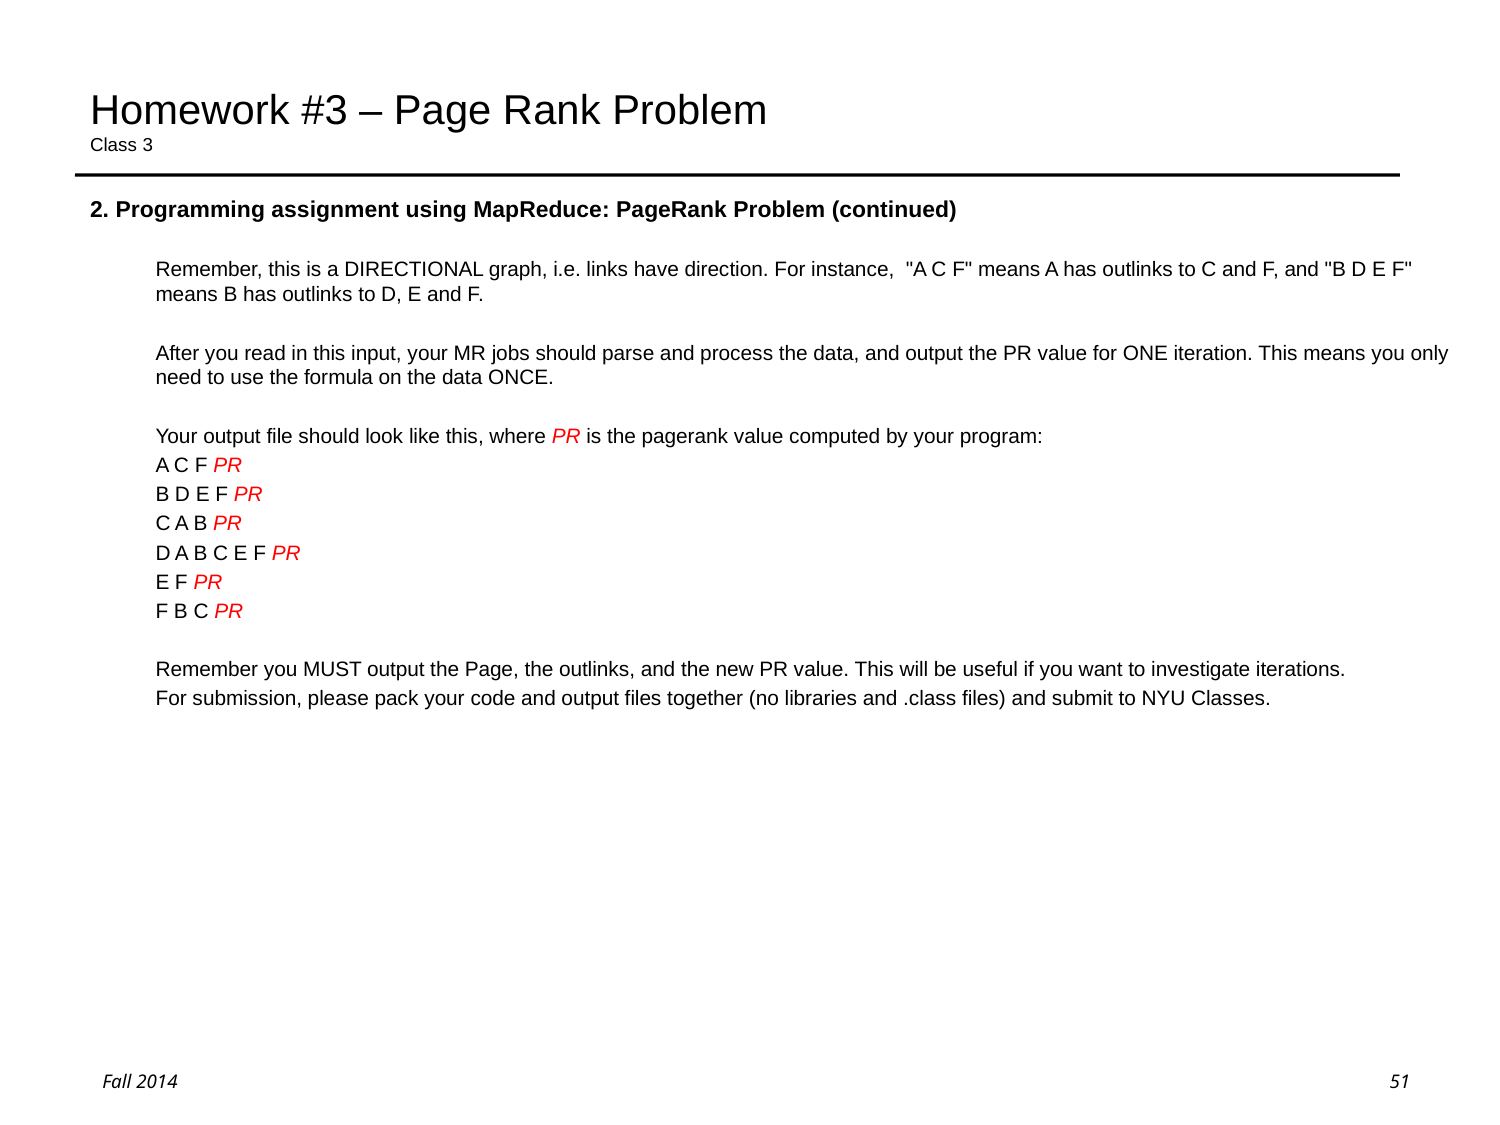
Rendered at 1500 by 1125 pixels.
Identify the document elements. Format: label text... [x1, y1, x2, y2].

title Homework #3 – Page Rank Problem Class 3 [75, 45, 1425, 163]
list 2. Programming assignment using MapReduce: PageRank Problem (continued) Remember, this is a DIRECTIONAL graph, i.e. links have direction. For instance, "A C F" means A has outlinks to C and F, and "B D E F" means B has outlinks to D, E and F. After you read in this input, your MR jobs should parse and process the data, and output the PR value for ONE iteration. This means you only need to use the formula on the data ONCE. Your output file should look like this, where PR is the pagerank value computed by your program: A C F PR B D E F PR C A B PR D A B C E F PR E F PR F B C PR Remember you MUST output the Page, the outlinks, and the new PR value. This will be useful if you want to investigate iterations. For submission, please pack your code and output files together (no libraries and .class files) and submit to NYU Classes. [75, 187, 1479, 1065]
slide_number 51 [1074, 1065, 1425, 1100]
